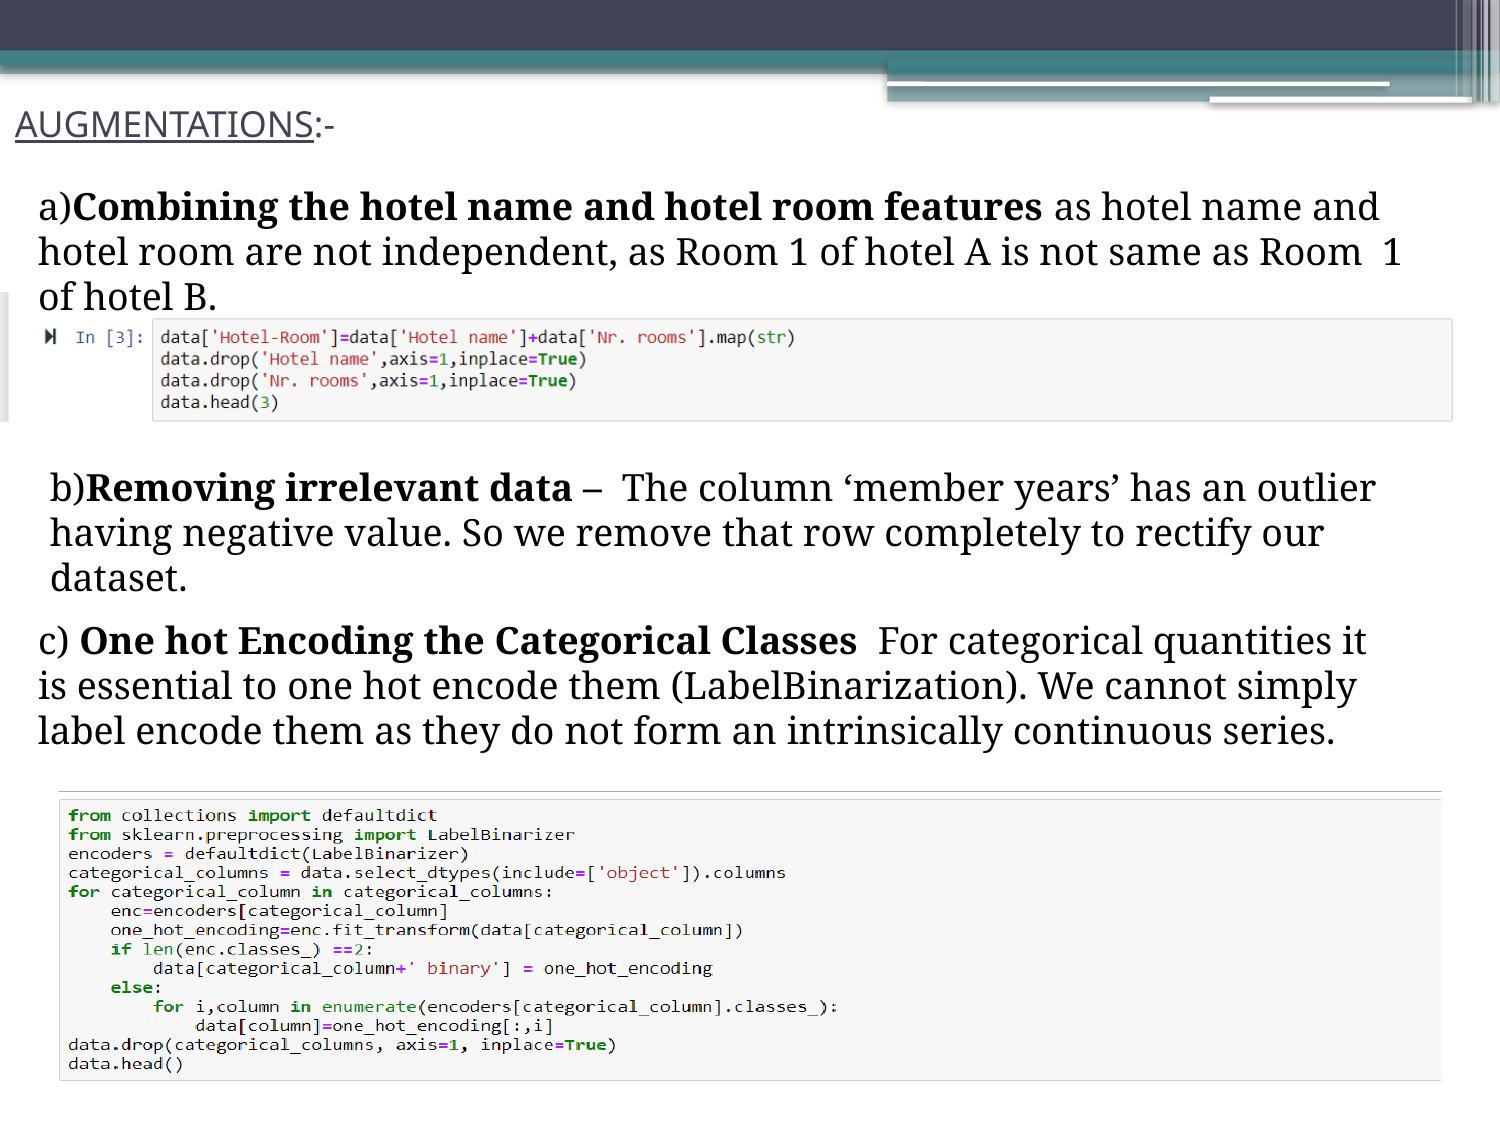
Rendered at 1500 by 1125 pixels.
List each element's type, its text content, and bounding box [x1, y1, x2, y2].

title AUGMENTATIONS:- [0, 93, 1350, 153]
picture [58, 784, 1442, 1091]
text_box a)Combining the hotel name and hotel room features as hotel name and hotel room are not independent, as Room 1 of hotel A is not same as Room 1 of hotel B. [23, 175, 1454, 290]
text_box b)Removing irrelevant data – The column ‘member years’ has an outlier having negative value. So we remove that row completely to rectify our dataset. [35, 456, 1465, 607]
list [0, 292, 1474, 423]
text_box c) One hot Encoding the Categorical Classes For categorical quantities it is essential to one hot encode them (LabelBinarization). We cannot simply label encode them as they do not form an intrinsically continuous series. [23, 609, 1407, 760]
